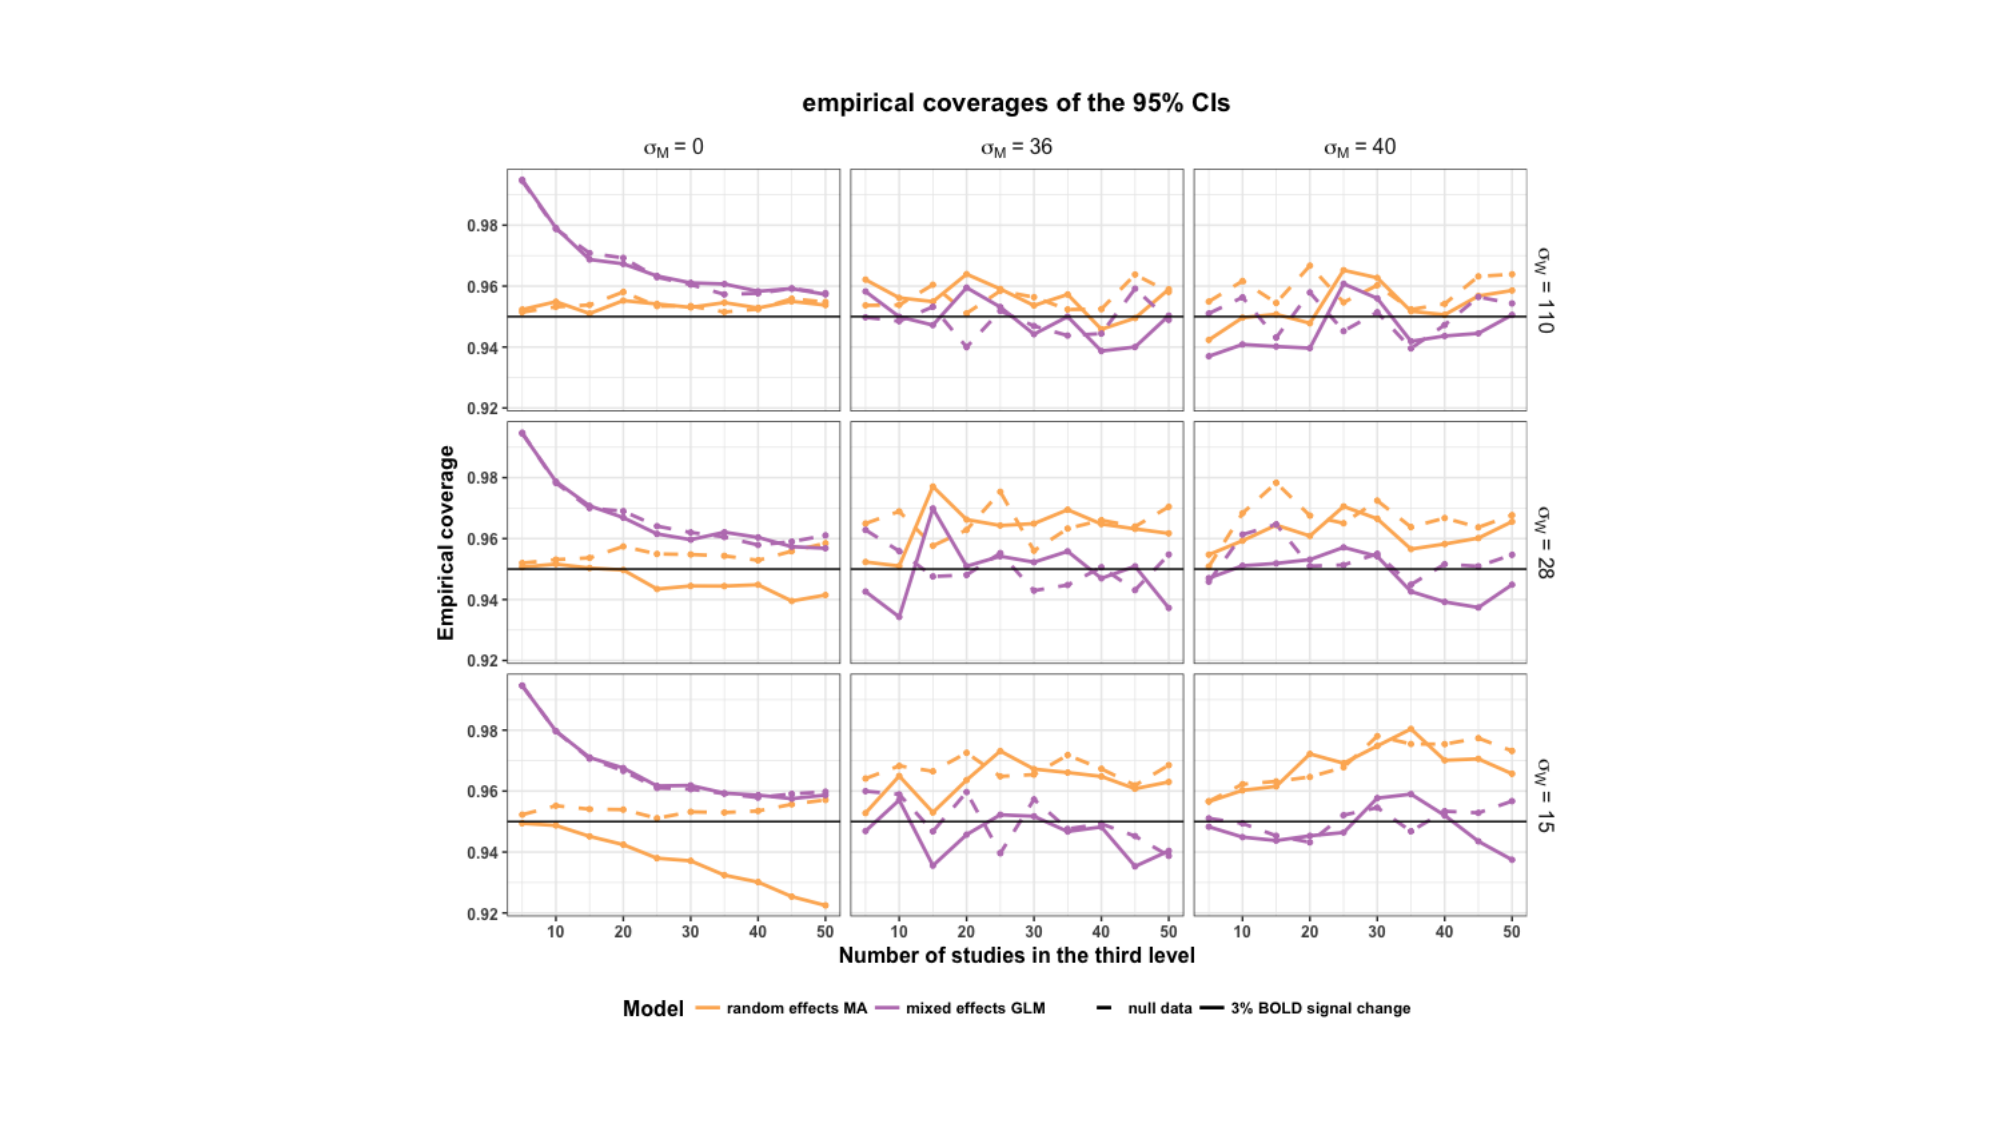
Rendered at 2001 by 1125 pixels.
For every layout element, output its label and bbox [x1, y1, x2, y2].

list [428, 82, 1572, 1043]
